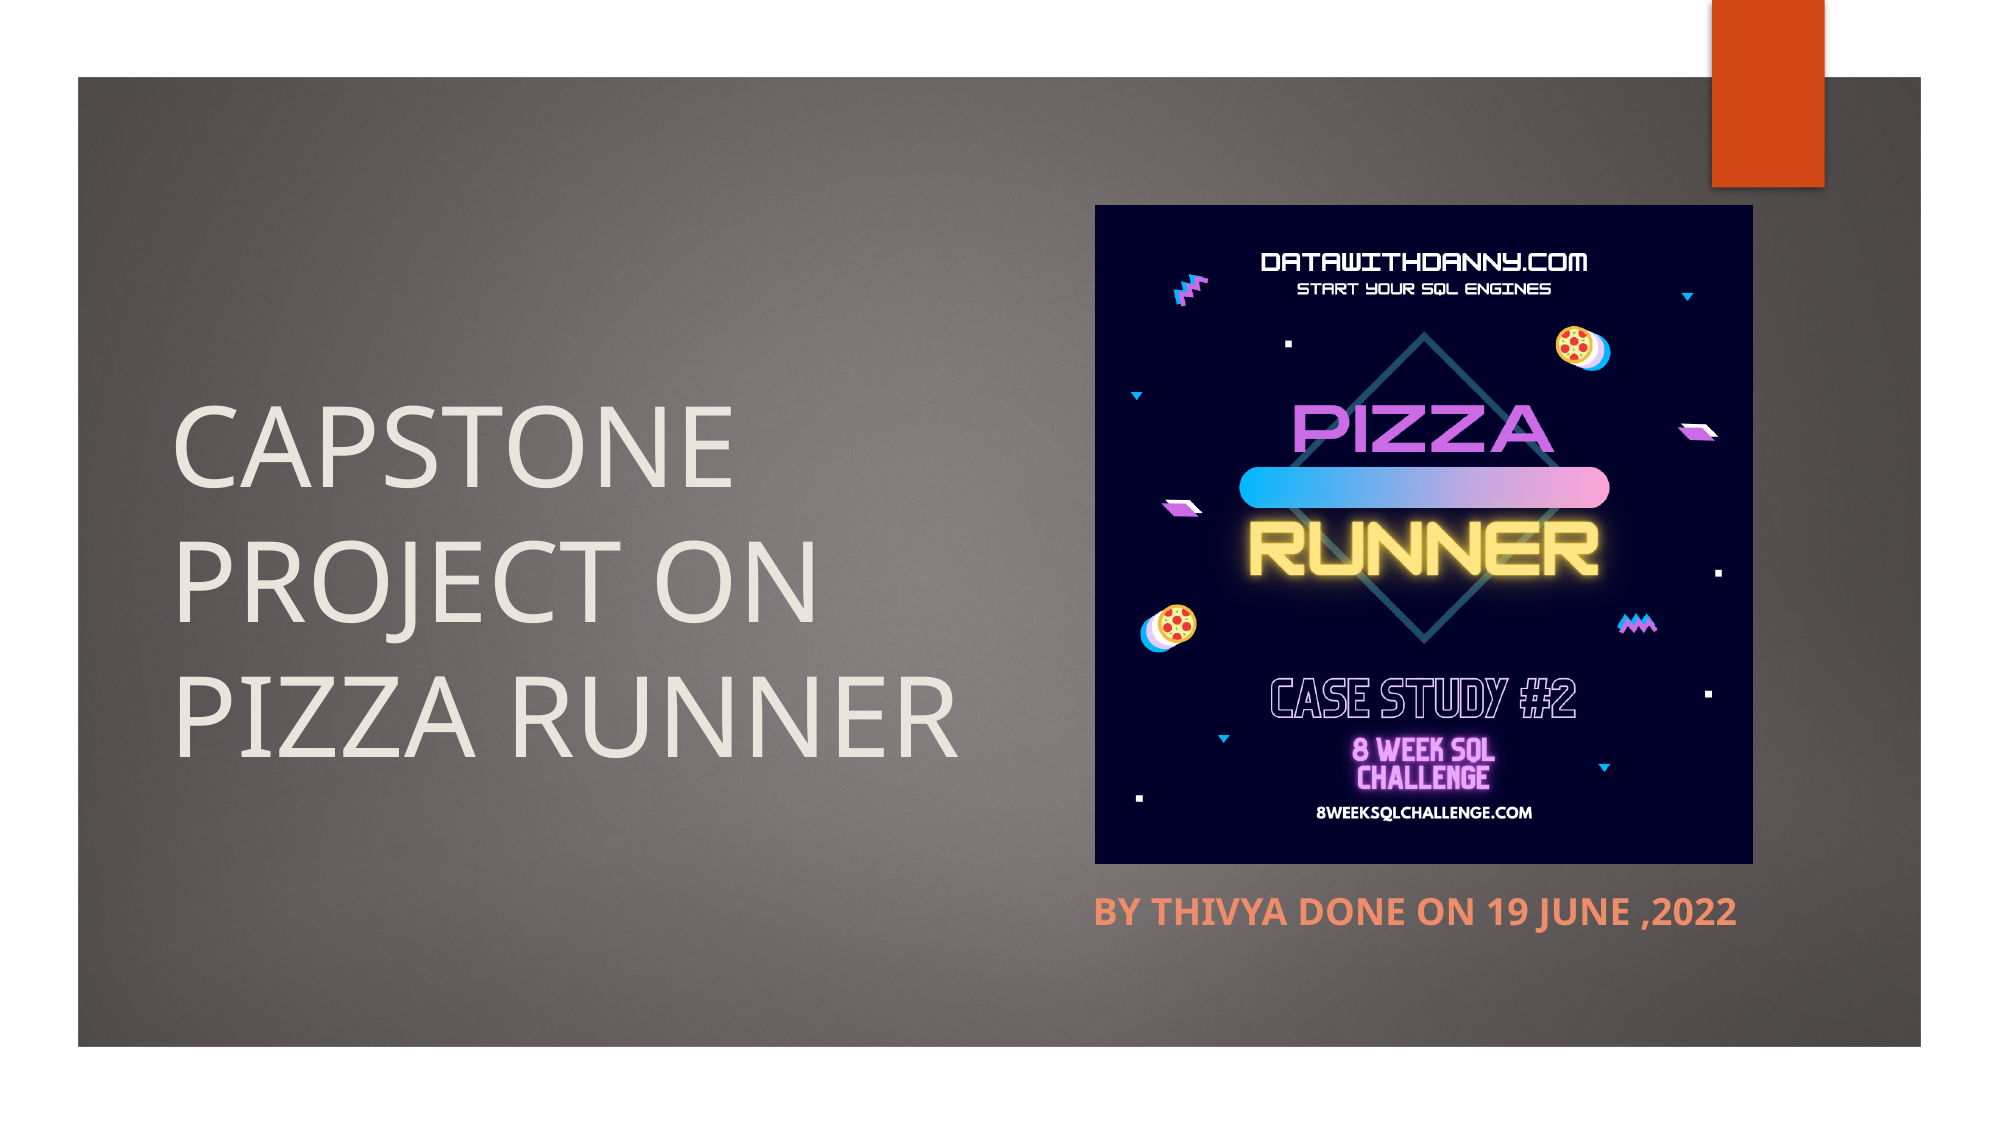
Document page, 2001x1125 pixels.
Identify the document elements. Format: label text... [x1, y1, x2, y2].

subtitle By Thivya done on 19 june ,2022 [182, 880, 1753, 980]
picture [1094, 205, 1754, 864]
title CAPSTONE PROJECT ON PIZZA RUNNER [154, 205, 1092, 788]
